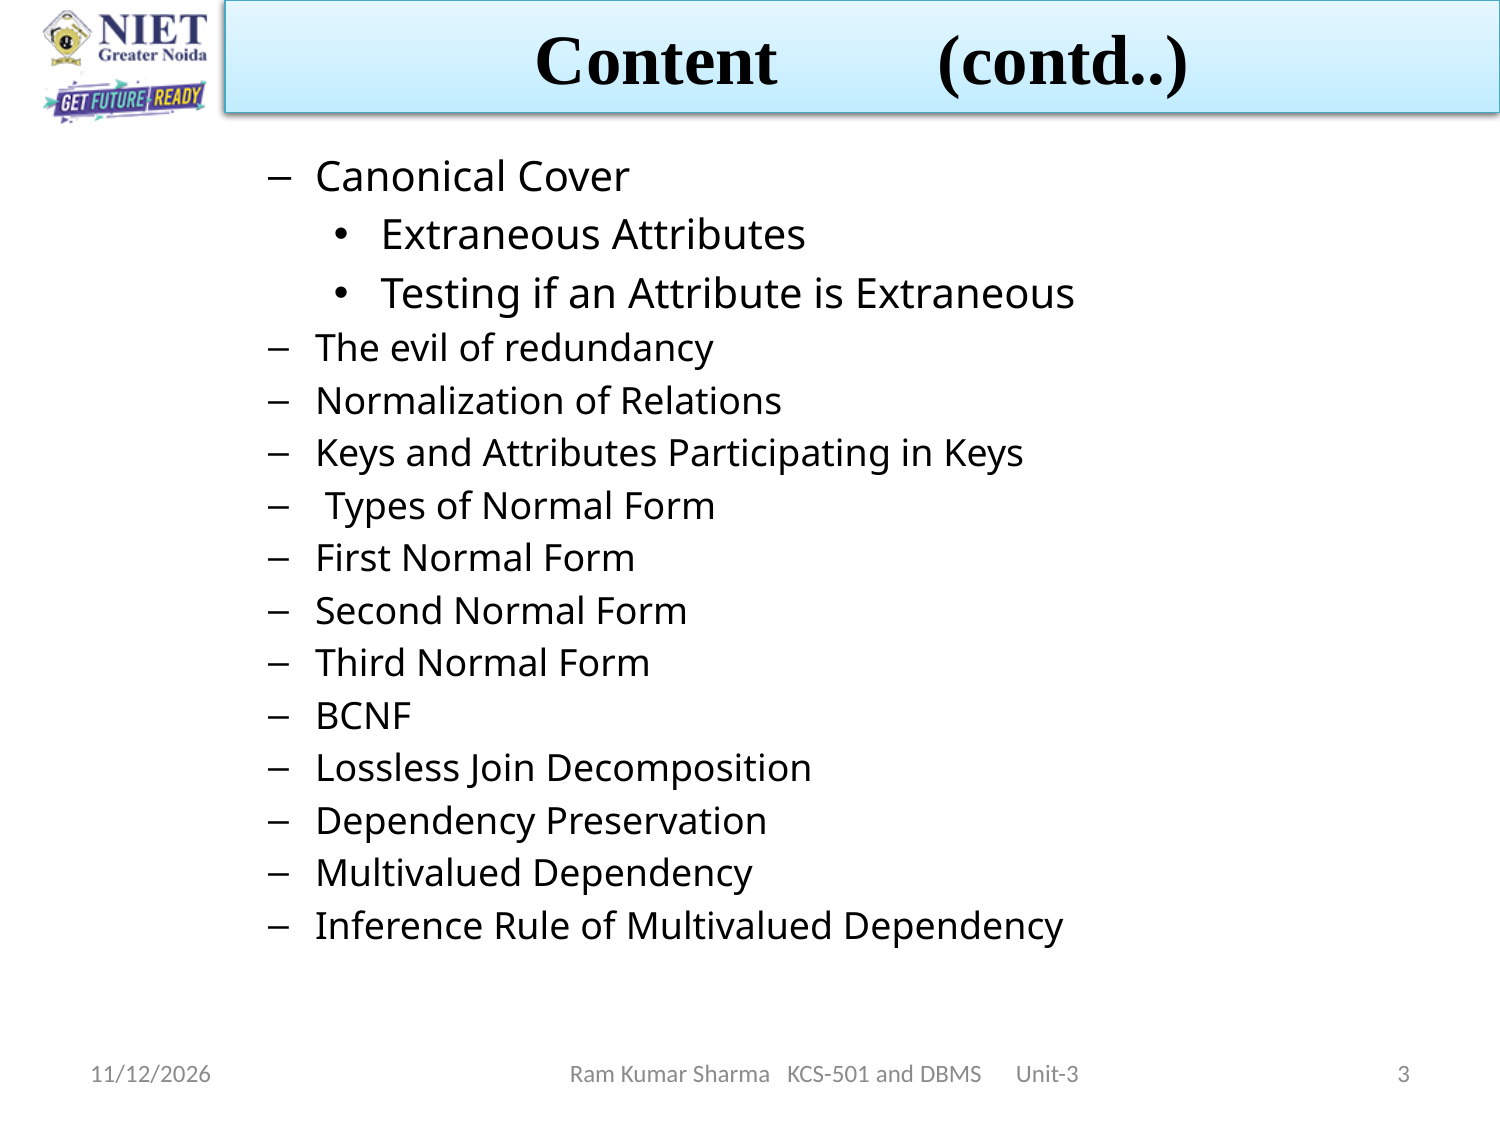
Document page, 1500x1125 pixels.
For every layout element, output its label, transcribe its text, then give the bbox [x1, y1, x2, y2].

list Canonical Cover Extraneous Attributes Testing if an Attribute is Extraneous The evil of redundancy Normalization of Relations Keys and Attributes Participating in Keys Types of Normal Form First Normal Form Second Normal Form Third Normal Form BCNF Lossless Join Decomposition Dependency Preservation Multivalued Dependency Inference Rule of Multivalued Dependency [187, 142, 1463, 1073]
footer Ram Kumar Sharma KCS-501 and DBMS Unit-3 [412, 1042, 1238, 1103]
picture [5, 0, 244, 134]
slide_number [75, 1042, 412, 1103]
text_box Content (contd..) [224, 0, 1500, 113]
slide_number 3 [1238, 1042, 1425, 1103]
